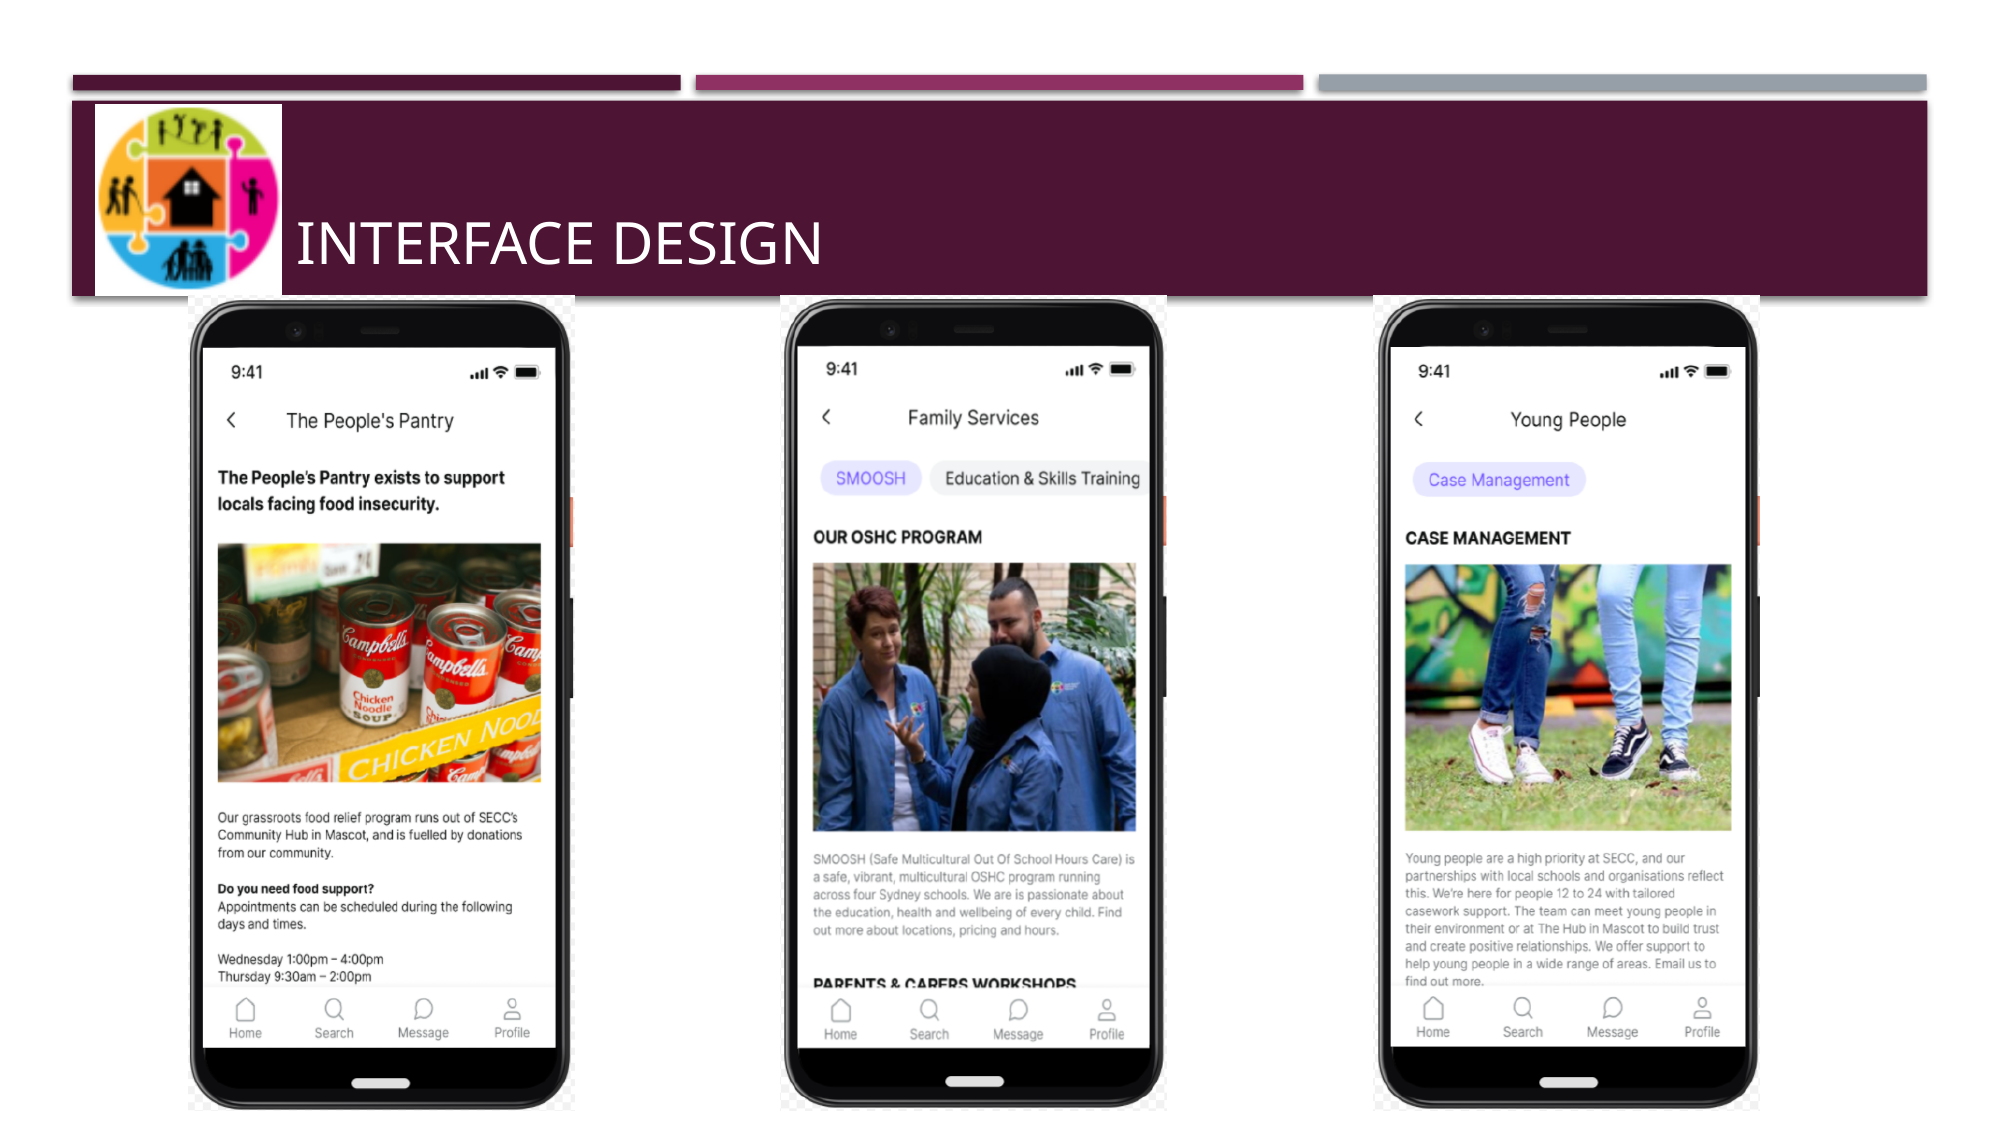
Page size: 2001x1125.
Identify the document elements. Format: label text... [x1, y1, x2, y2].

picture [780, 295, 1167, 1111]
title INTERFACE DESIGN [286, 116, 2000, 284]
picture [94, 104, 575, 1111]
picture [1372, 295, 1760, 1111]
